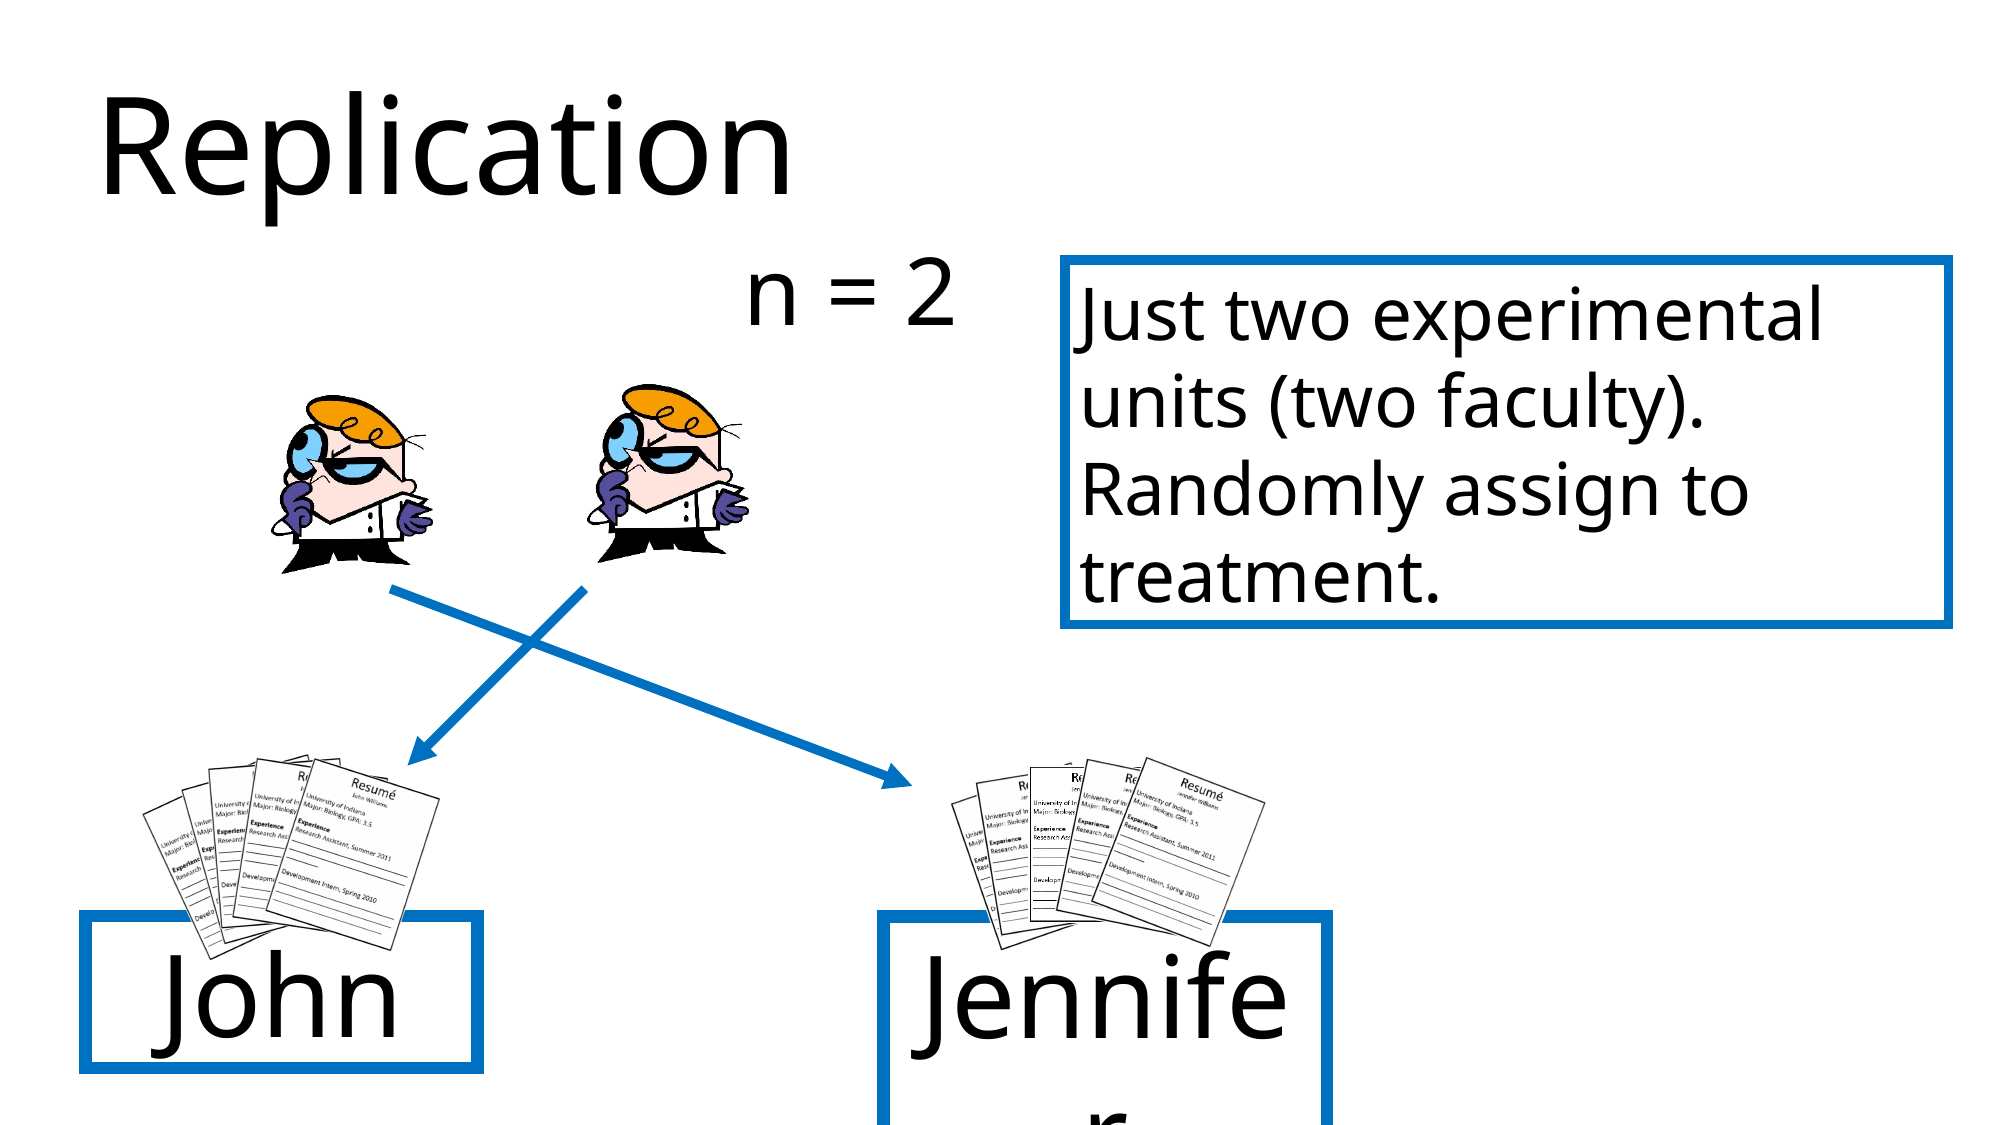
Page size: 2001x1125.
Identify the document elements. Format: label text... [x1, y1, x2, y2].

text_box John [85, 915, 479, 1069]
picture [950, 756, 1267, 951]
picture [587, 384, 749, 563]
text_box Just two experimental units (two faculty). Randomly assign to treatment. [1064, 259, 1949, 626]
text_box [390, 588, 913, 786]
picture [142, 754, 440, 960]
picture [271, 395, 433, 574]
text_box Jennifer [883, 916, 1328, 1125]
text_box Replication [79, 51, 1268, 229]
text_box n = 2 [729, 224, 975, 352]
